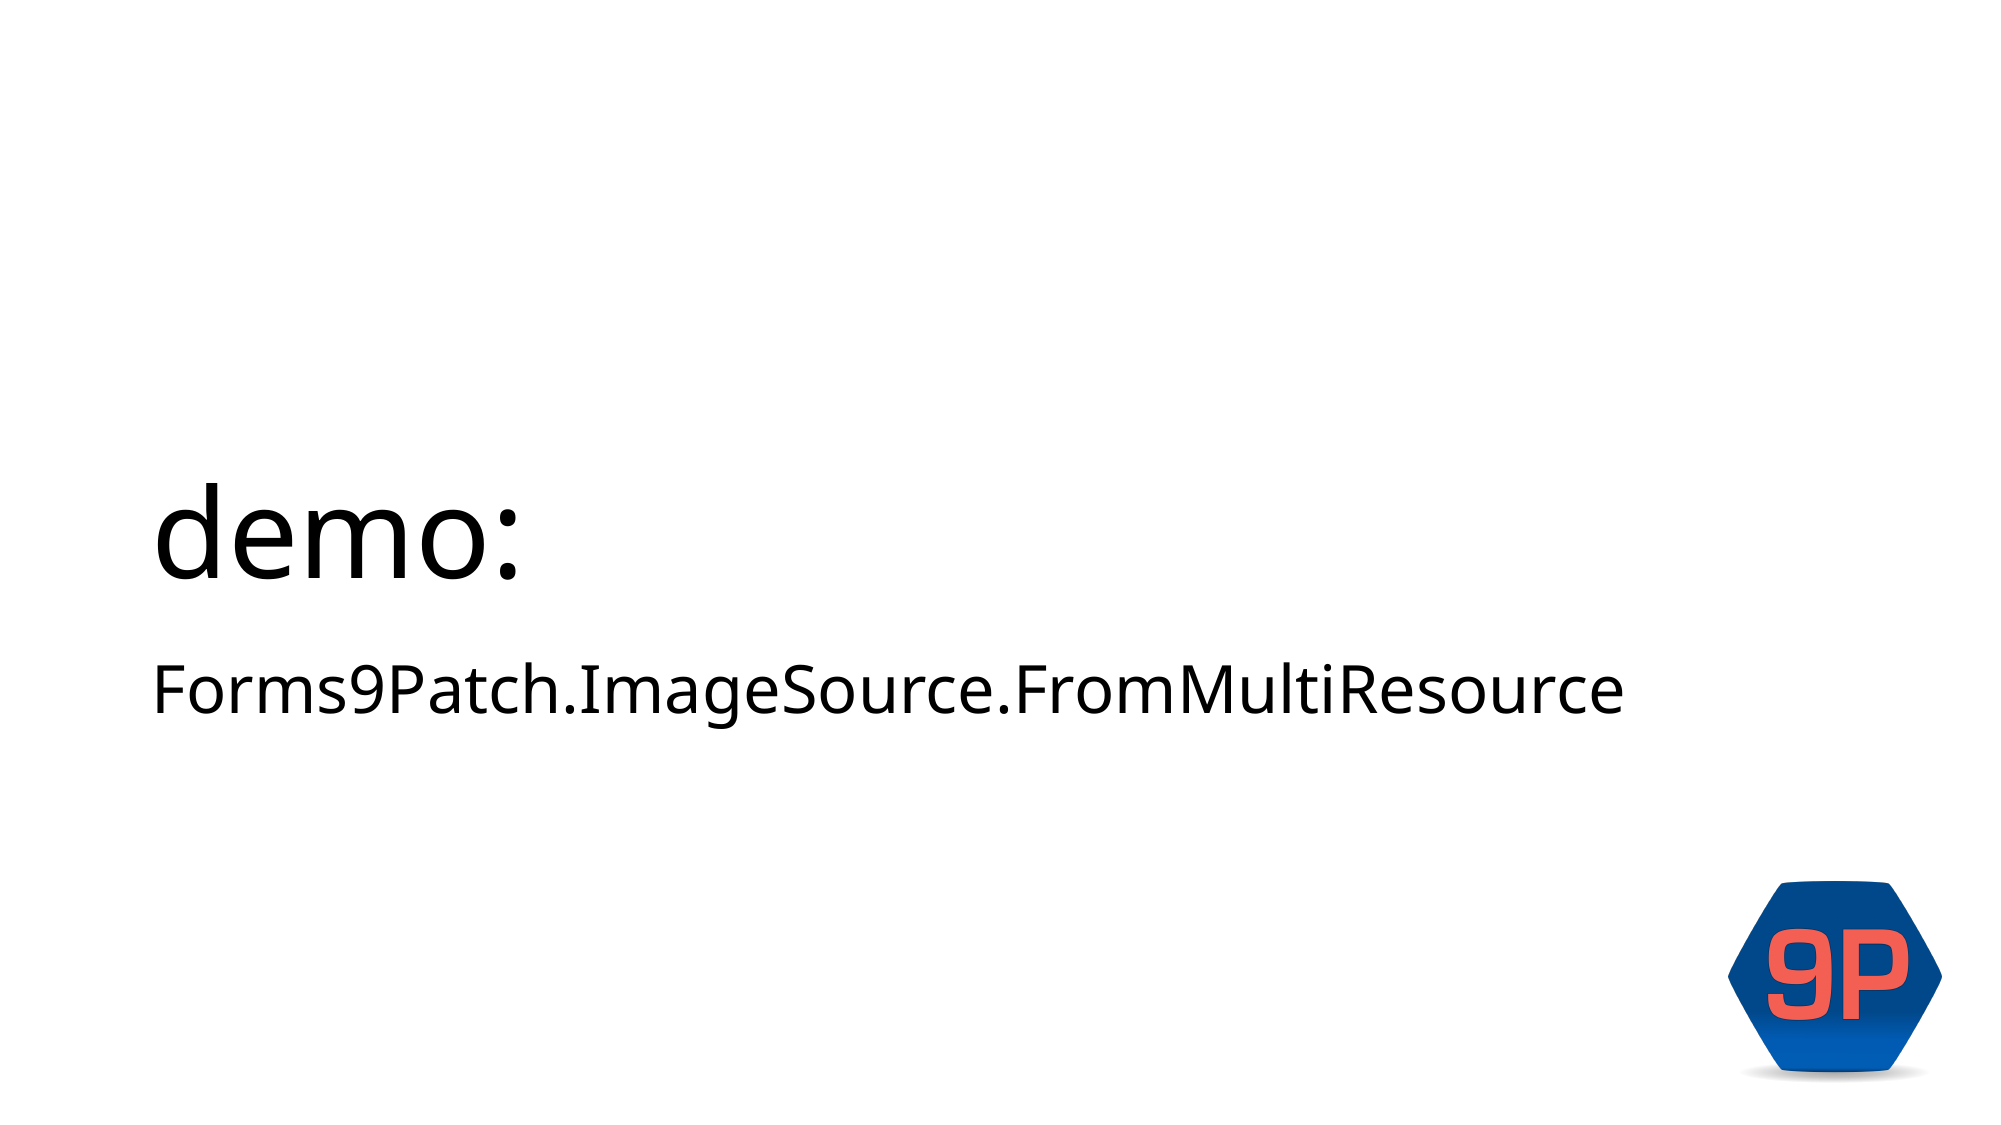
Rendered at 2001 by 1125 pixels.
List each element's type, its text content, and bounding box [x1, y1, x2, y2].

picture [1728, 869, 1942, 1084]
title demo: Forms9Patch.ImageSource.FromMultiResource [136, 280, 1862, 749]
